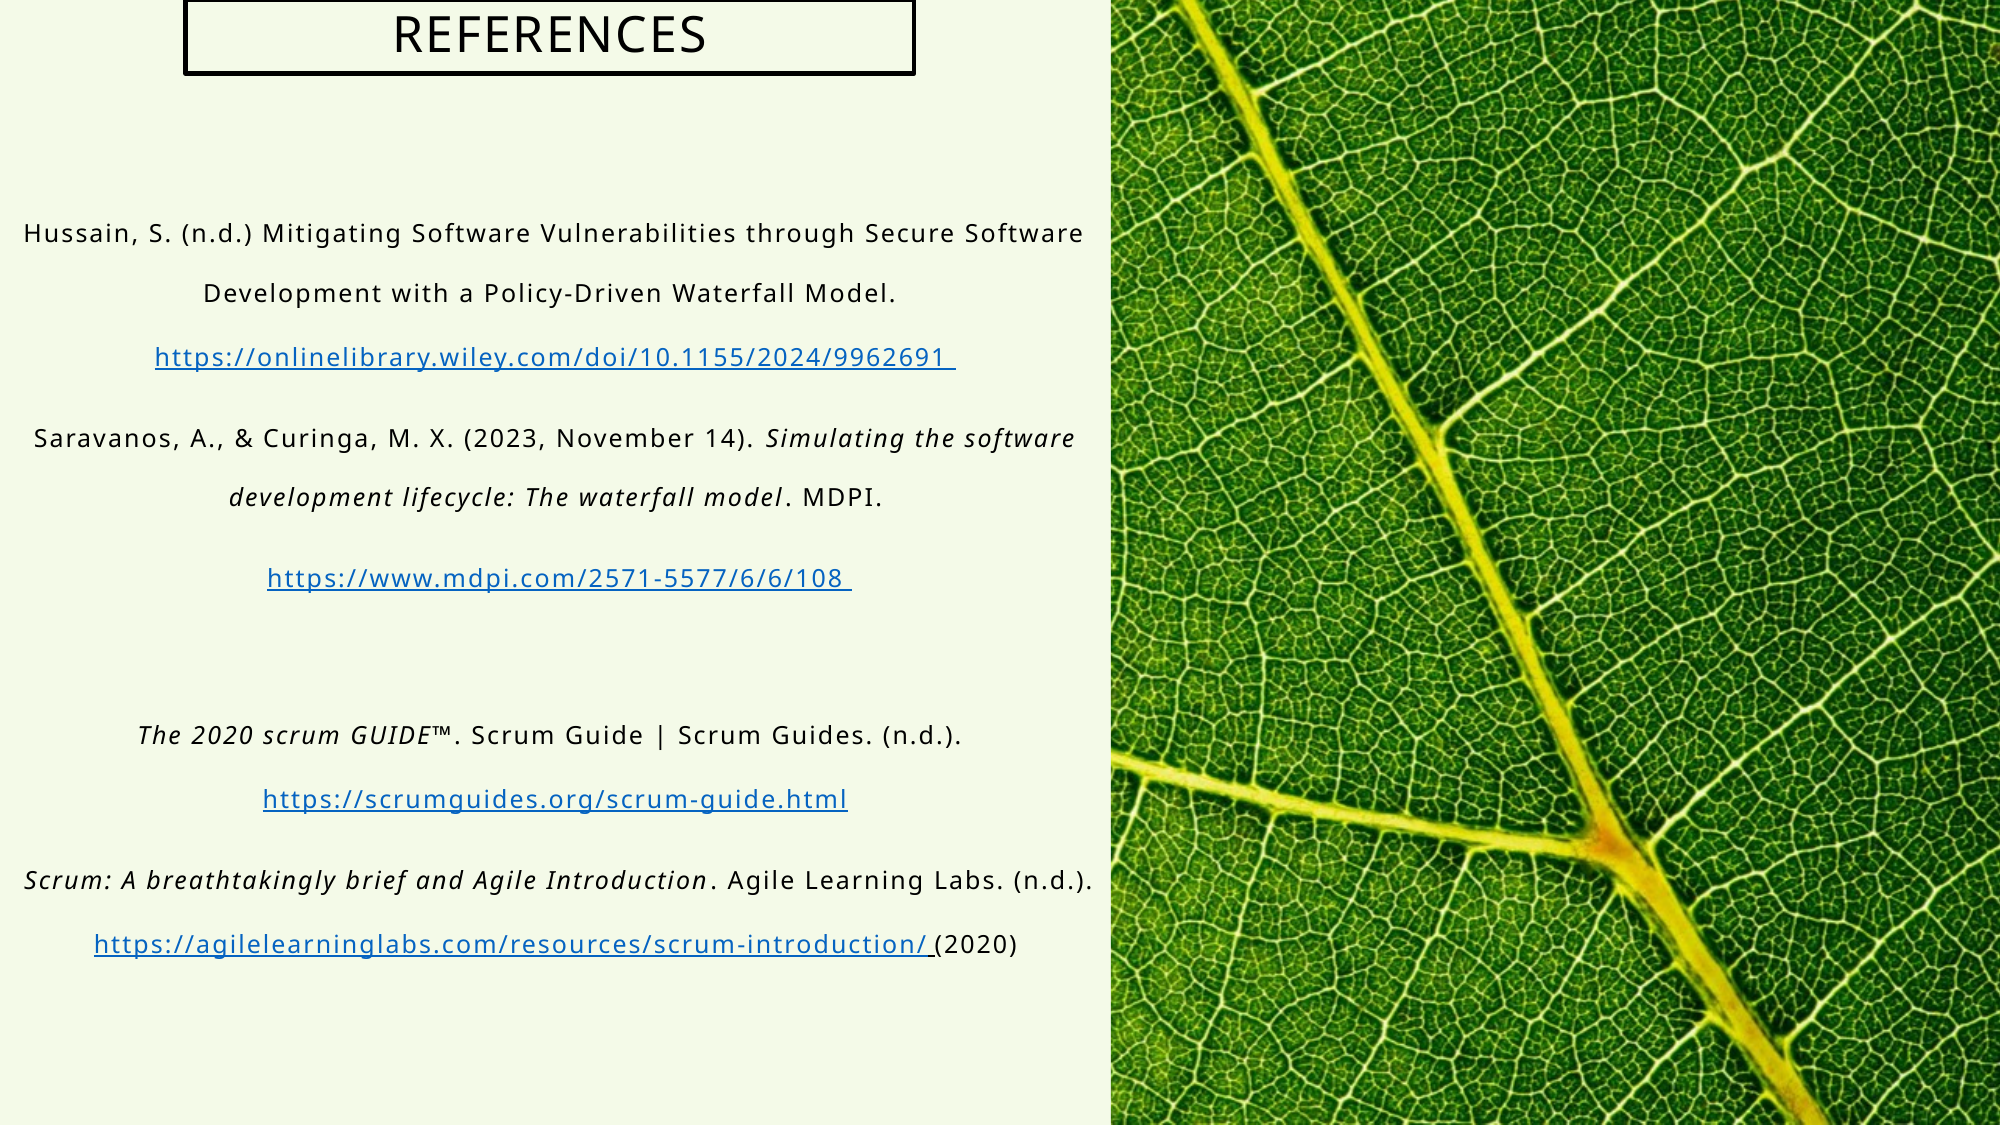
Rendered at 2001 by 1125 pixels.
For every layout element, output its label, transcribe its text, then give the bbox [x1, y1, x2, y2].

title References [183, 0, 916, 73]
picture [1110, 0, 2000, 1125]
list Hussain, S. (n.d.) Mitigating Software Vulnerabilities through Secure Software Development with a Policy-Driven Waterfall Model. https://onlinelibrary.wiley.com/doi/10.1155/2024/9962691 Saravanos, A., & Curinga, M. X. (2023, November 14). Simulating the software development lifecycle: The waterfall model. MDPI. https://www.mdpi.com/2571-5577/6/6/108 The 2020 scrum GUIDE™. Scrum Guide | Scrum Guides. (n.d.). https://scrumguides.org/scrum-guide.html Scrum: A breathtakingly brief and Agile Introduction. Agile Learning Labs. (n.d.). https://agilelearninglabs.com/resources/scrum-introduction/ (2020) [0, 73, 1110, 918]
